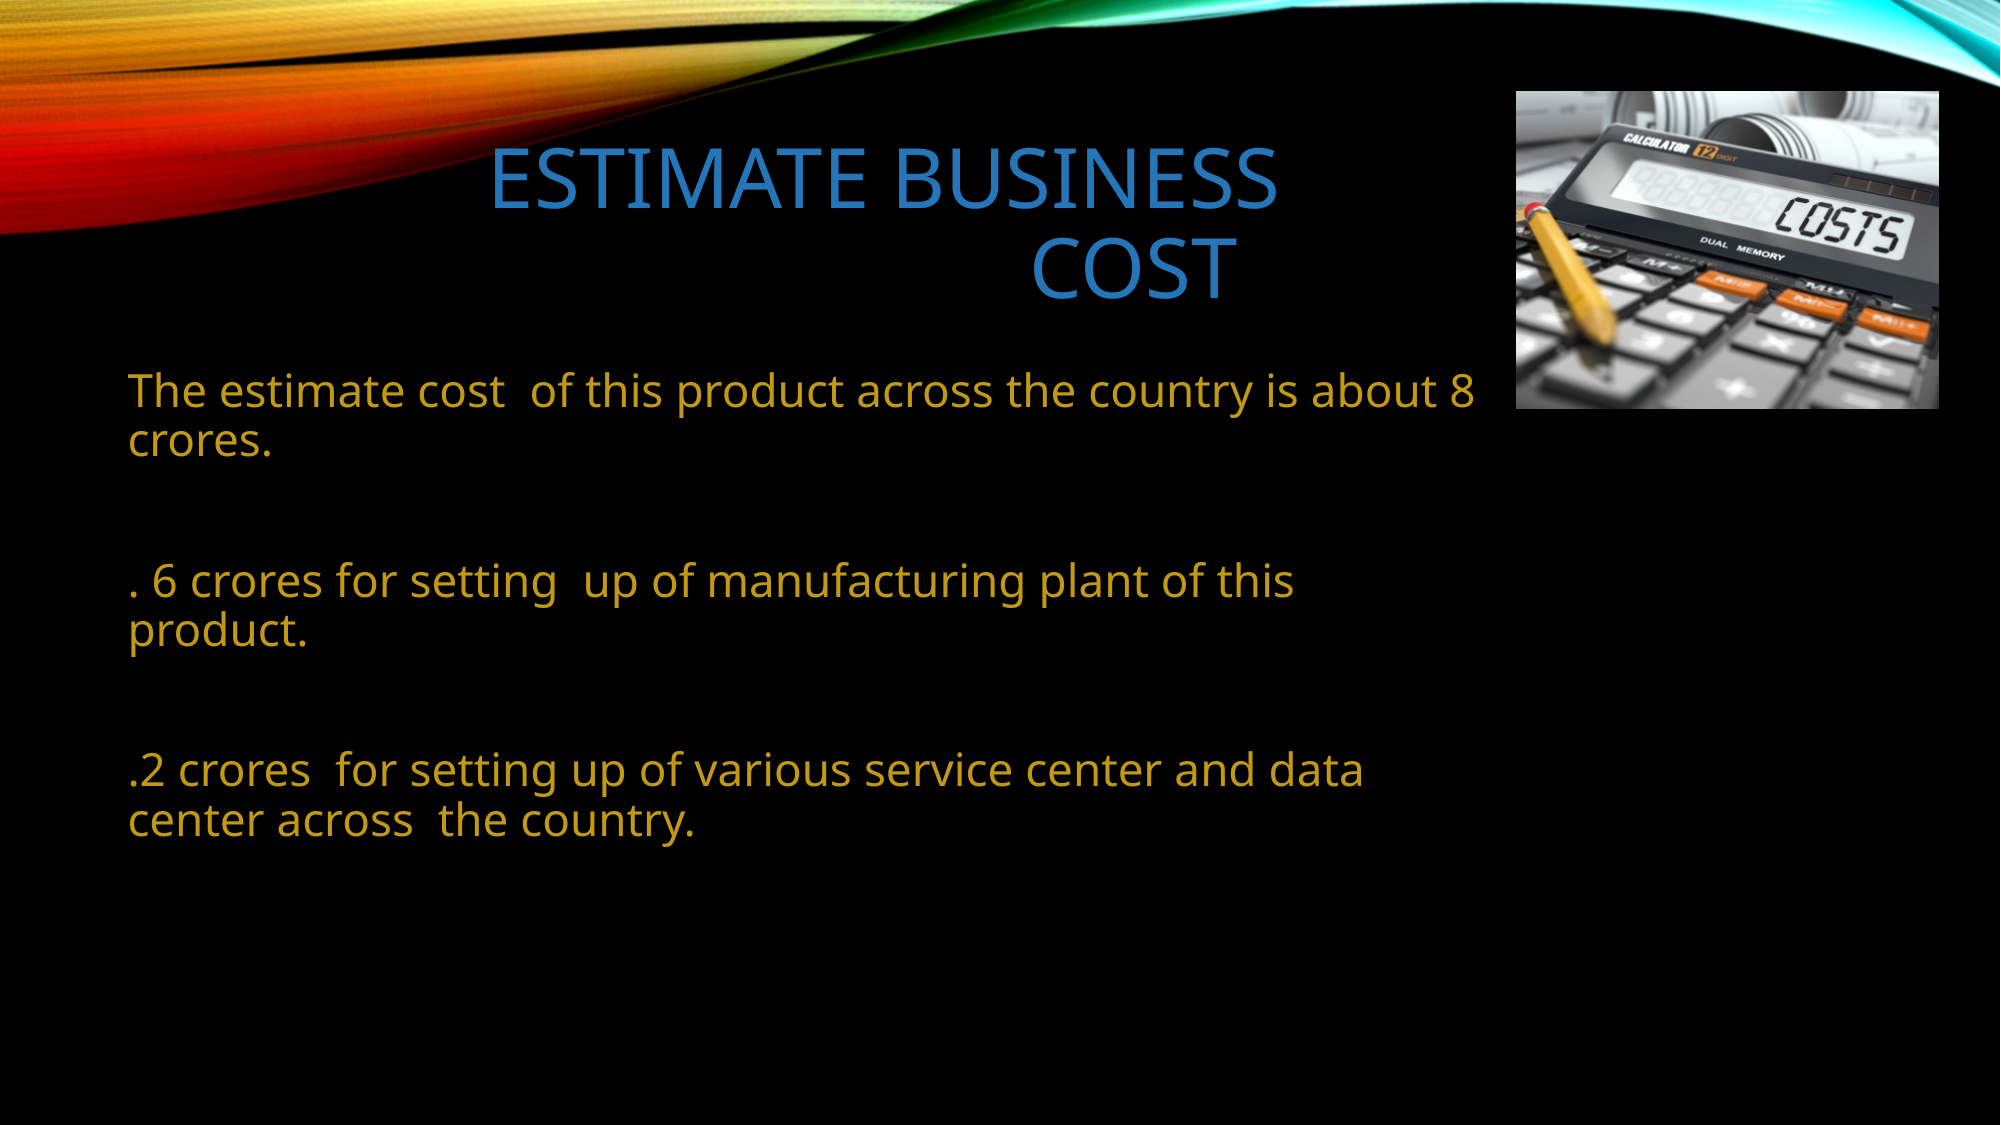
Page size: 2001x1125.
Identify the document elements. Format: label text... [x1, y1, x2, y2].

title ESTIMATE BUSINESS COST [270, 121, 1297, 334]
list The estimate cost of this product across the country is about 8 crores. . 6 crores for setting up of manufacturing plant of this product. .2 crores for setting up of various service center and data center across the country. [112, 360, 1500, 871]
picture [0, 0, 2000, 409]
